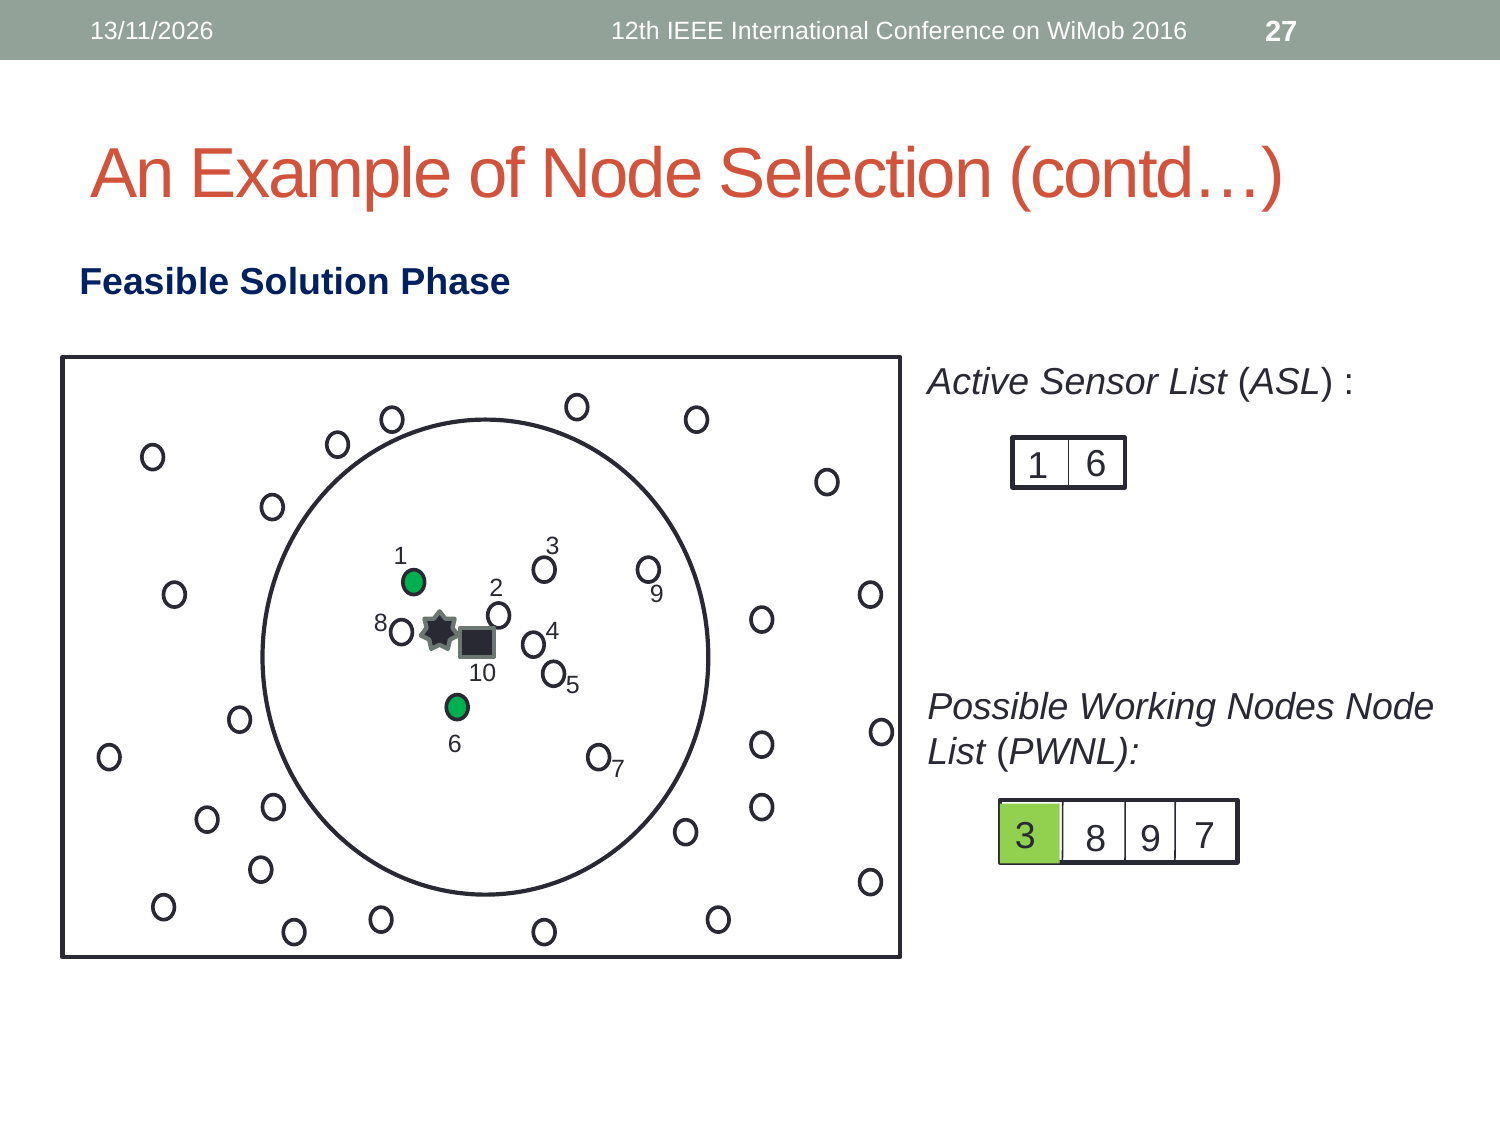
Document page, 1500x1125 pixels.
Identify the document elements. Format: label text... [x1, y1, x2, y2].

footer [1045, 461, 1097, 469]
text_box 2 [474, 563, 519, 609]
text_box [868, 717, 895, 747]
text_box [96, 742, 123, 772]
text_box [531, 917, 558, 947]
text_box [748, 604, 775, 635]
text_box [150, 892, 177, 922]
text_box [226, 705, 253, 735]
text_box [418, 609, 458, 651]
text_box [1012, 433, 1126, 495]
title An Example of Node Selection (contd…) [75, 87, 1425, 250]
text_box [672, 817, 699, 847]
text_box [857, 579, 884, 610]
text_box [563, 392, 590, 422]
text_box [247, 855, 274, 885]
text_box 9 [635, 569, 679, 615]
text_box [813, 467, 841, 497]
text_box [458, 626, 496, 659]
text_box [379, 405, 405, 435]
text_box [705, 905, 732, 935]
text_box 1 [378, 532, 423, 577]
text_box [857, 867, 884, 897]
text_box 10 [453, 649, 512, 695]
text_box [748, 792, 775, 822]
slide_number 27 [1250, 3, 1425, 57]
text_box [139, 442, 166, 472]
text_box 8 [358, 599, 403, 644]
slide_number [75, 3, 550, 57]
text_box [194, 805, 221, 835]
text_box [60, 355, 902, 959]
text_box [161, 579, 188, 610]
text_box 7 [596, 744, 640, 790]
footer 12th IEEE International Conference on WiMob 2016 [562, 3, 1238, 57]
text_box Feasible Solution Phase [64, 249, 527, 310]
text_box [368, 905, 395, 935]
text_box Active Sensor List (ASL) : [912, 349, 1463, 410]
text_box [324, 430, 351, 460]
text_box [260, 792, 287, 822]
text_box 6 [433, 719, 477, 765]
text_box [281, 917, 308, 947]
text_box [259, 492, 286, 522]
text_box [912, 674, 1463, 868]
text_box [260, 417, 711, 897]
text_box [683, 405, 710, 435]
text_box 4 [530, 607, 575, 652]
text_box 5 [551, 661, 595, 706]
text_box [748, 730, 775, 760]
text_box 3 [530, 521, 575, 567]
